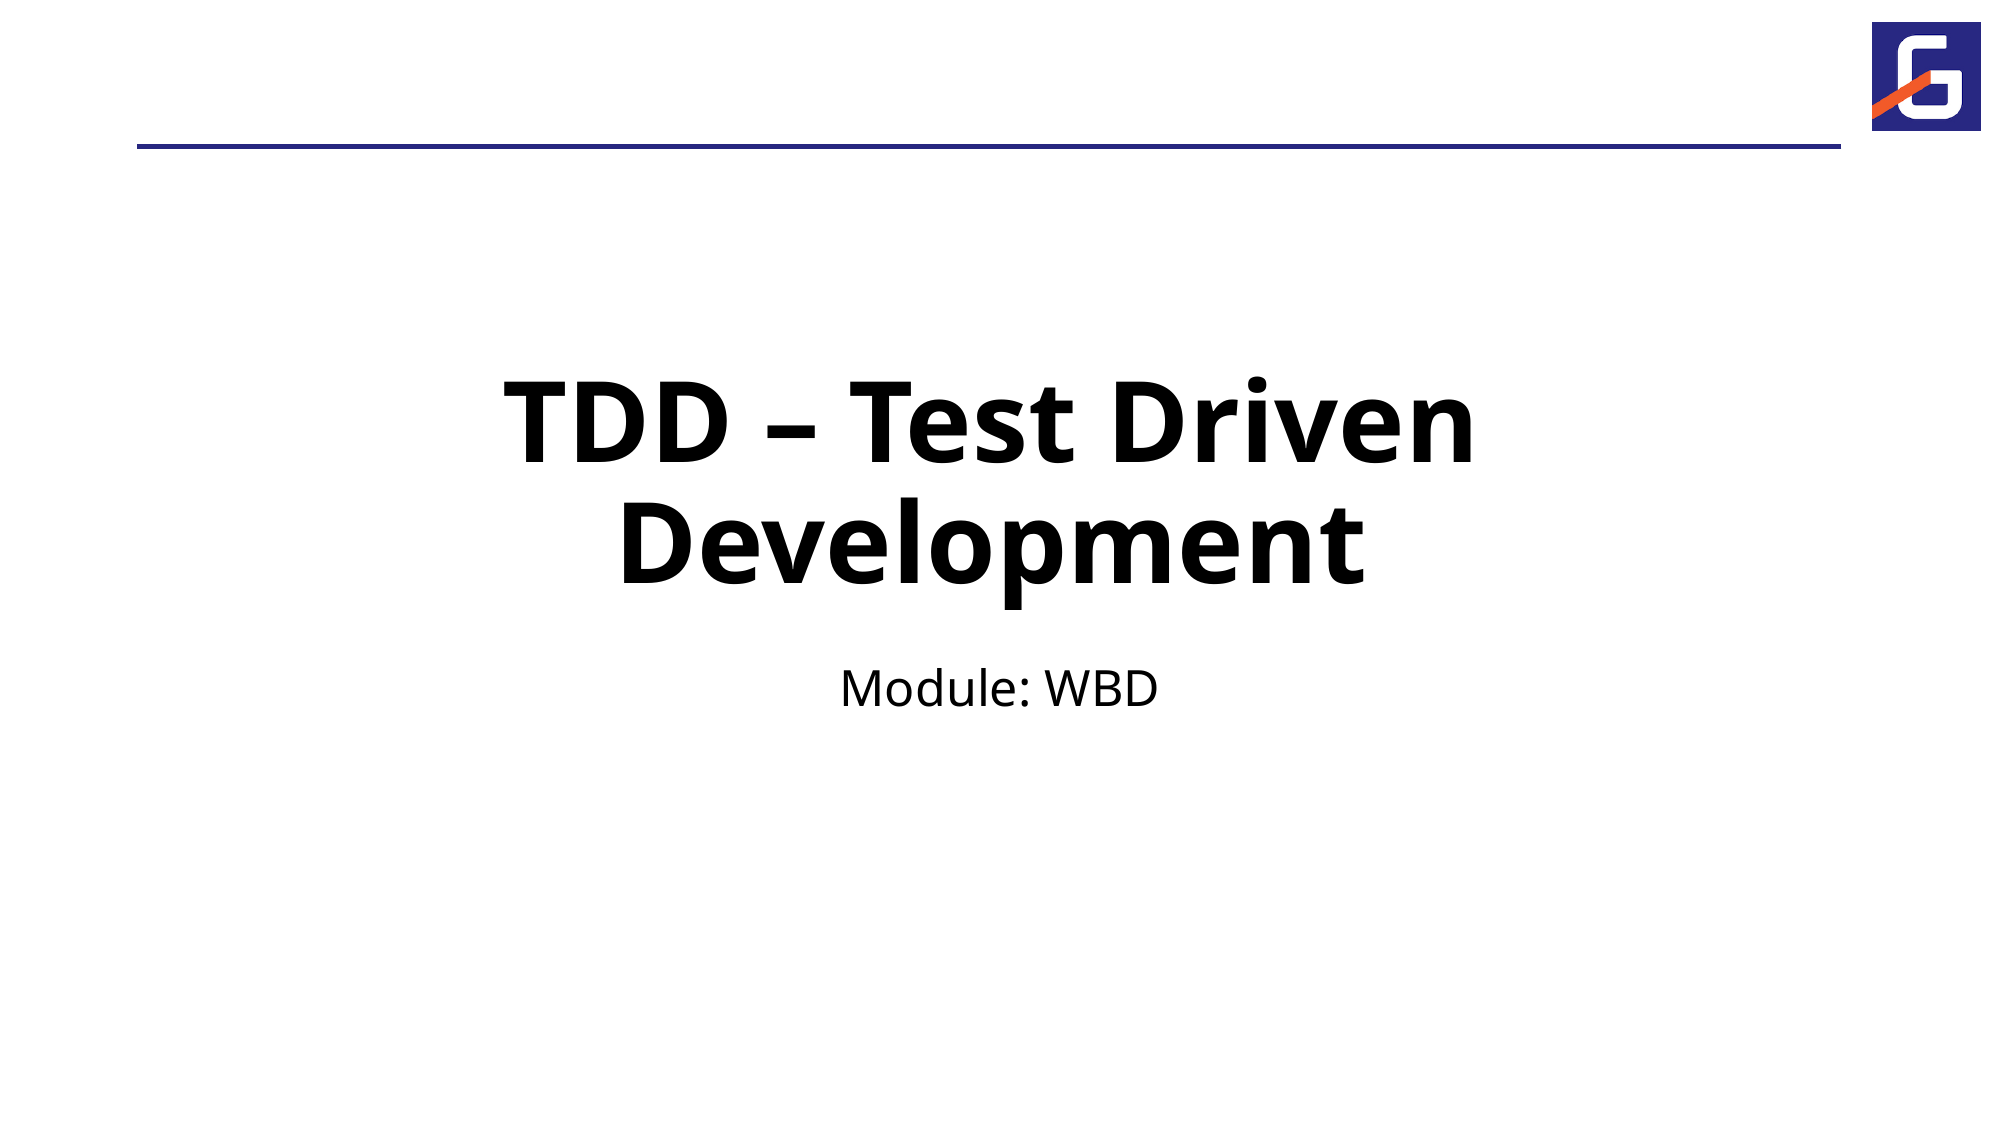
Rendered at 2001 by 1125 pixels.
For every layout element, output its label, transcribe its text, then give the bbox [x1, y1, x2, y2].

picture [1872, 22, 1981, 131]
title TDD – Test Driven Development [134, 257, 1848, 616]
subtitle Module: WBD [249, 655, 1750, 863]
